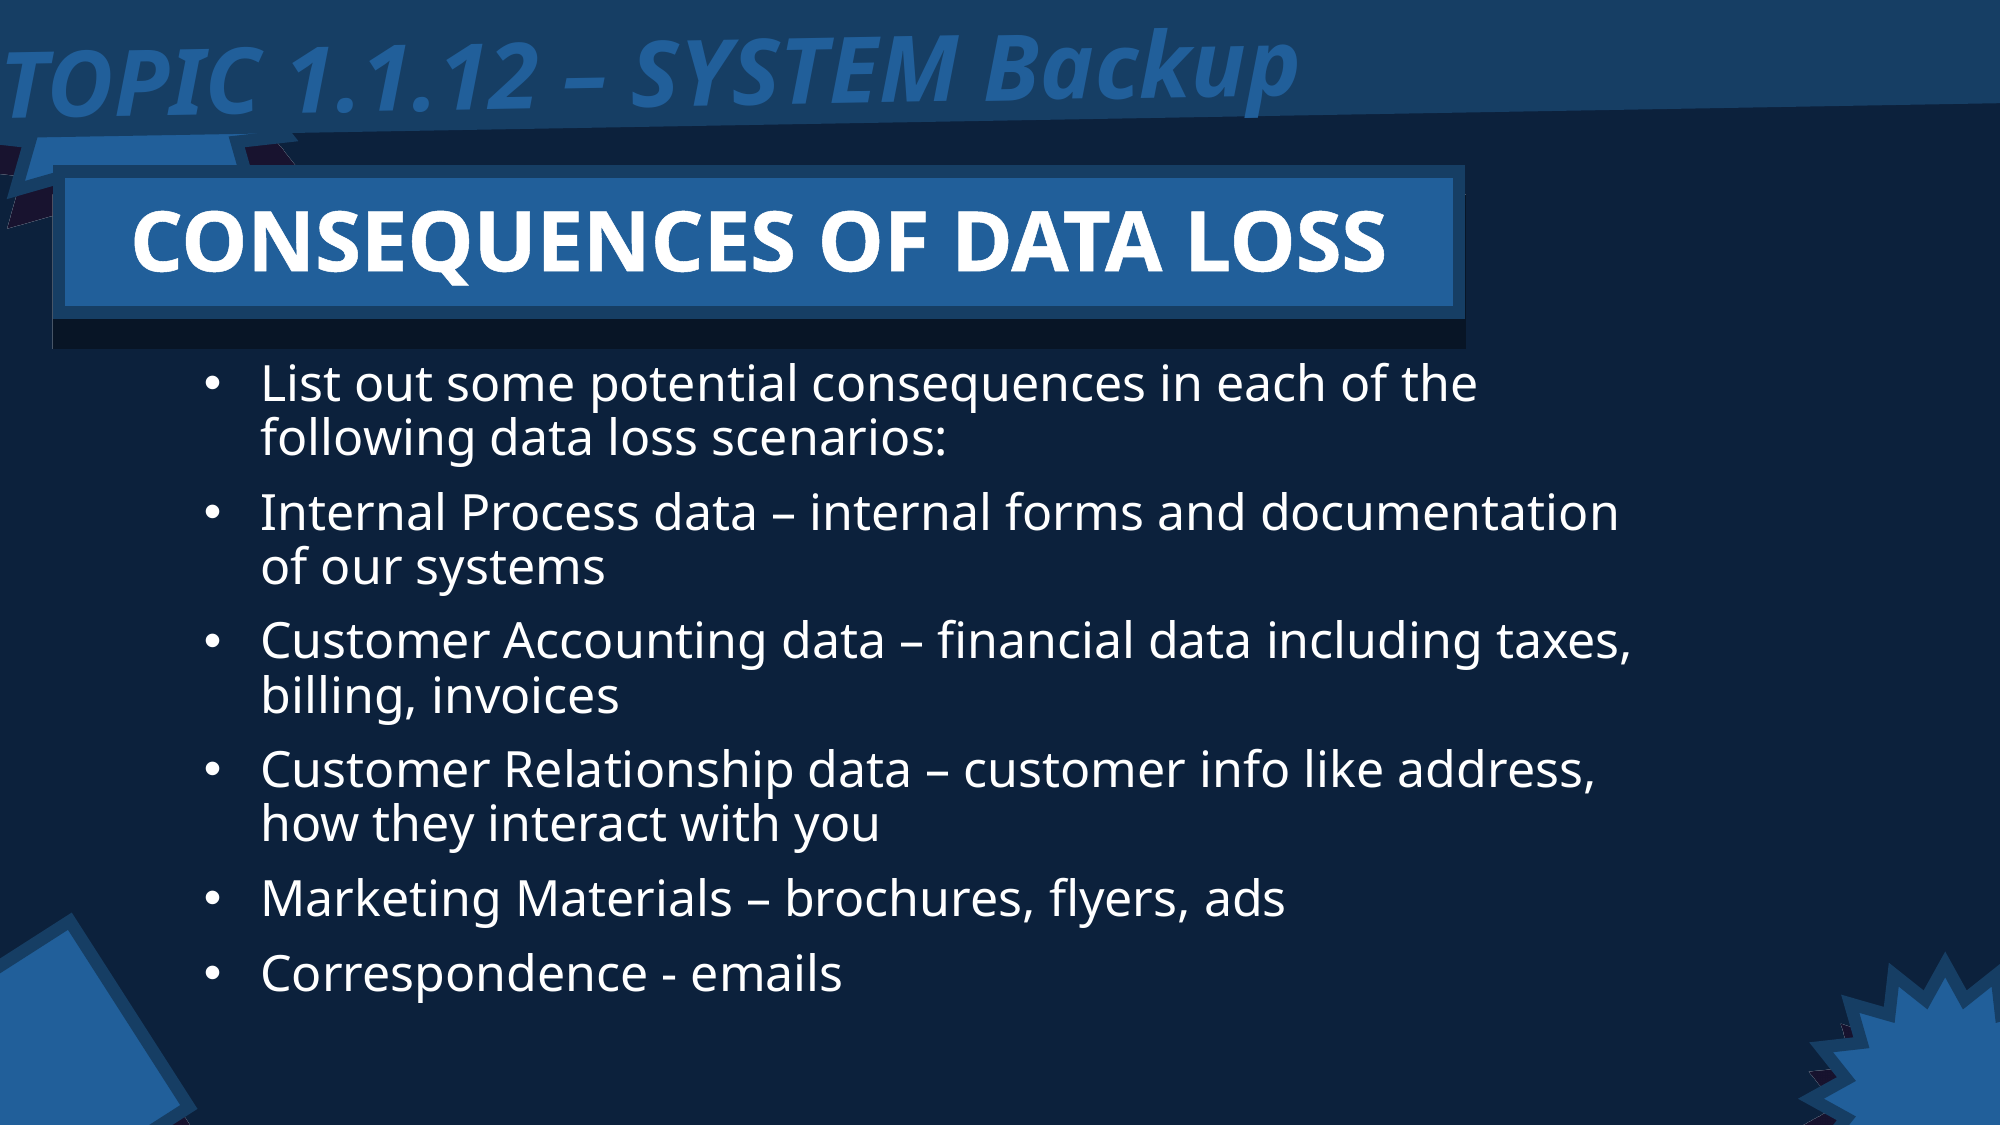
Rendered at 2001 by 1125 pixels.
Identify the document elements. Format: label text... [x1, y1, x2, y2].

subtitle List out some potential consequences in each of the following data loss scenarios: Internal Process data – internal forms and documentation of our systems Customer Accounting data – financial data including taxes, billing, invoices Customer Relationship data – customer info like address, how they interact with you Marketing Materials – brochures, flyers, ads Correspondence - emails [189, 350, 1689, 1110]
text_box [0, 919, 192, 1125]
text_box [0, 134, 290, 193]
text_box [58, 170, 1460, 314]
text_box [0, 0, 2000, 126]
text_box [1807, 961, 2000, 1125]
